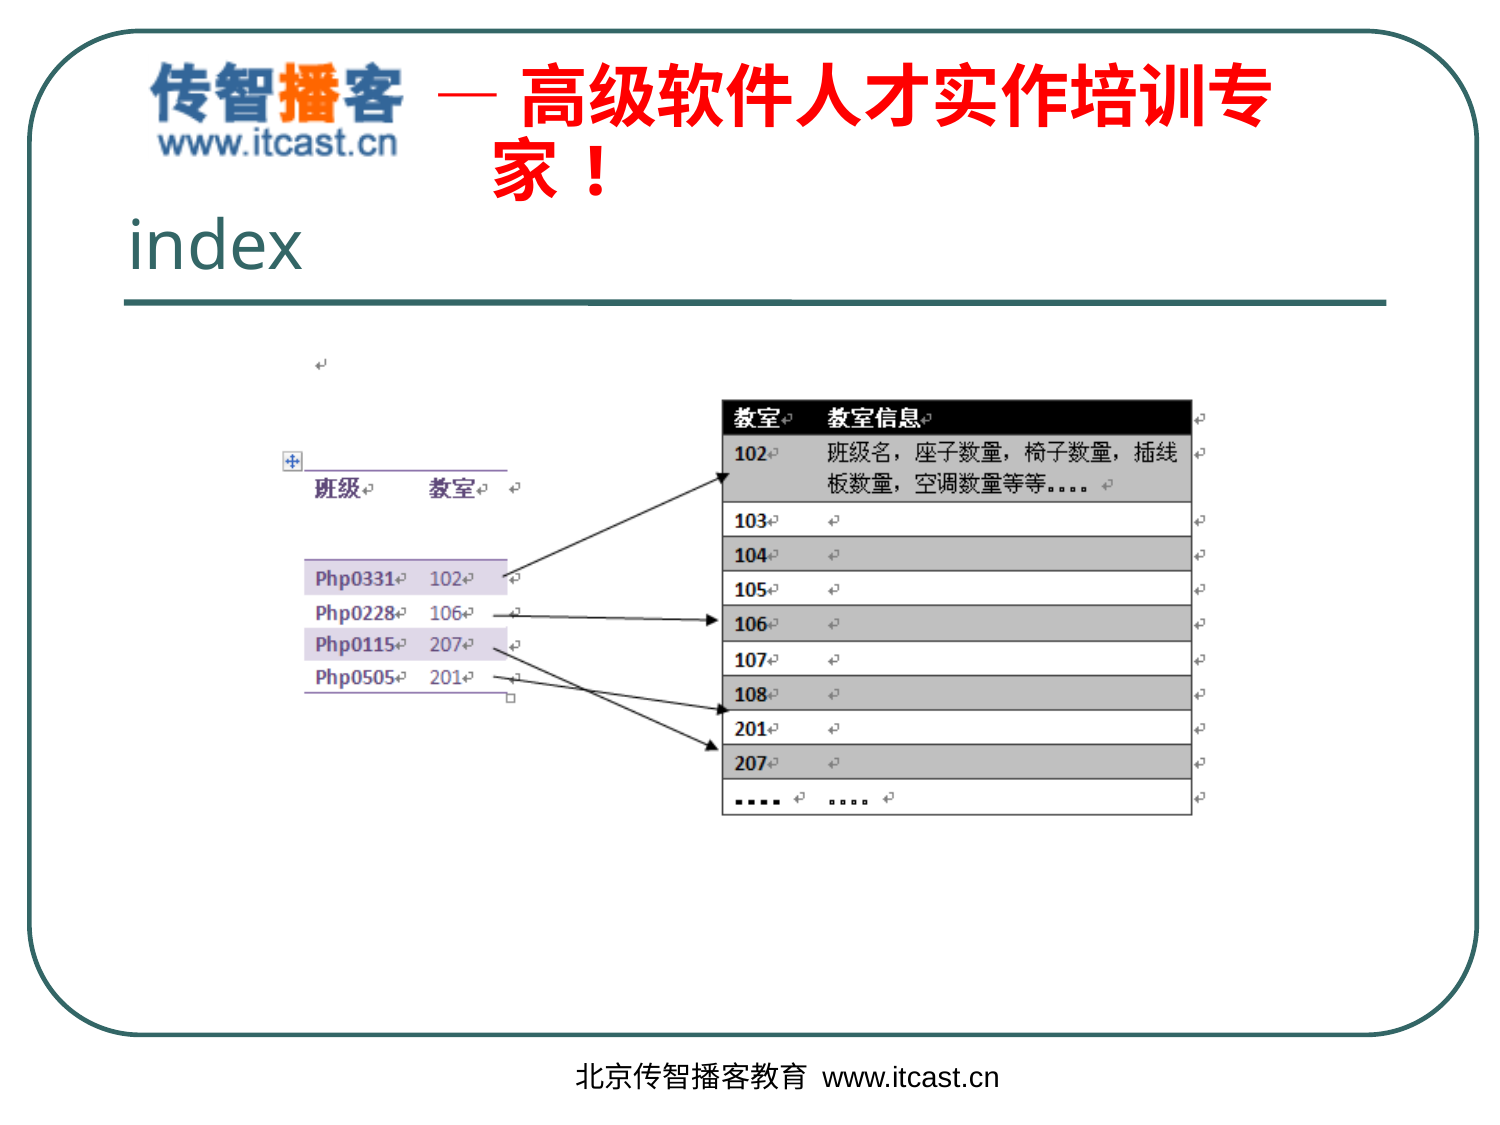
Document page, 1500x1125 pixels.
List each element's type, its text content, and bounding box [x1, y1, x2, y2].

picture [206, 355, 1310, 905]
title index [112, 54, 1375, 291]
